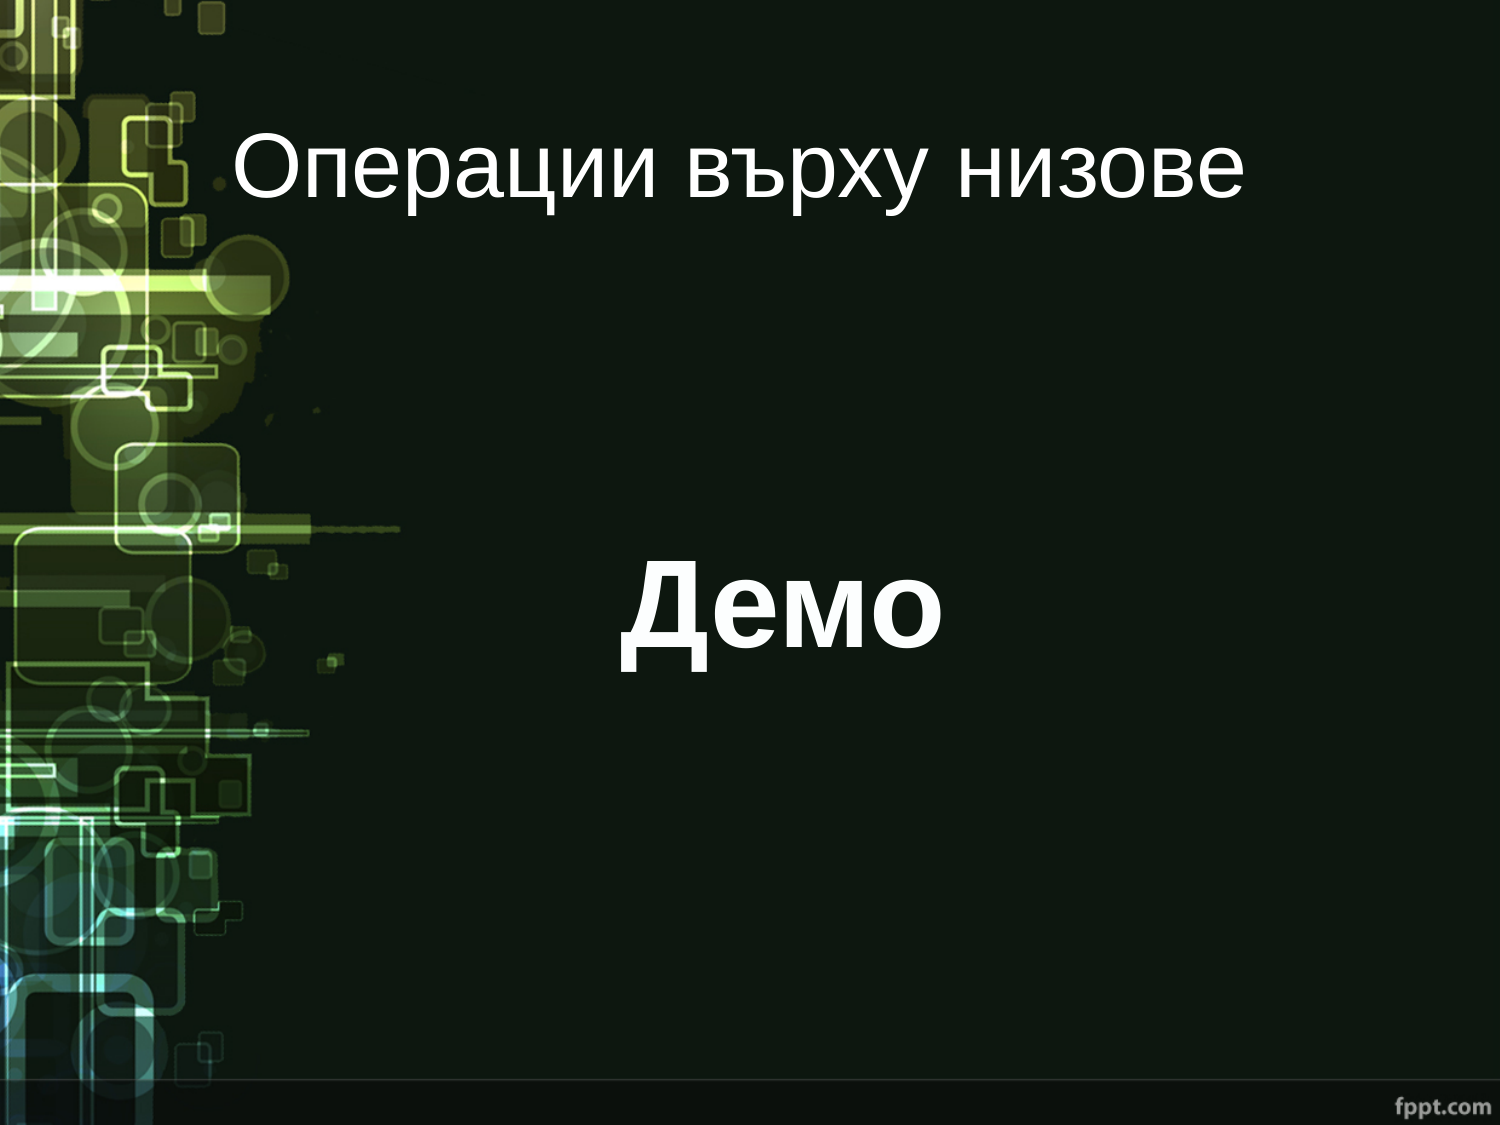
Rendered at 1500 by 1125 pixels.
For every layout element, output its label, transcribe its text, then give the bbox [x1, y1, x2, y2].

picture [0, 0, 1500, 1125]
text_box Демо [605, 515, 961, 681]
title Операции върху низове [64, 54, 1415, 268]
